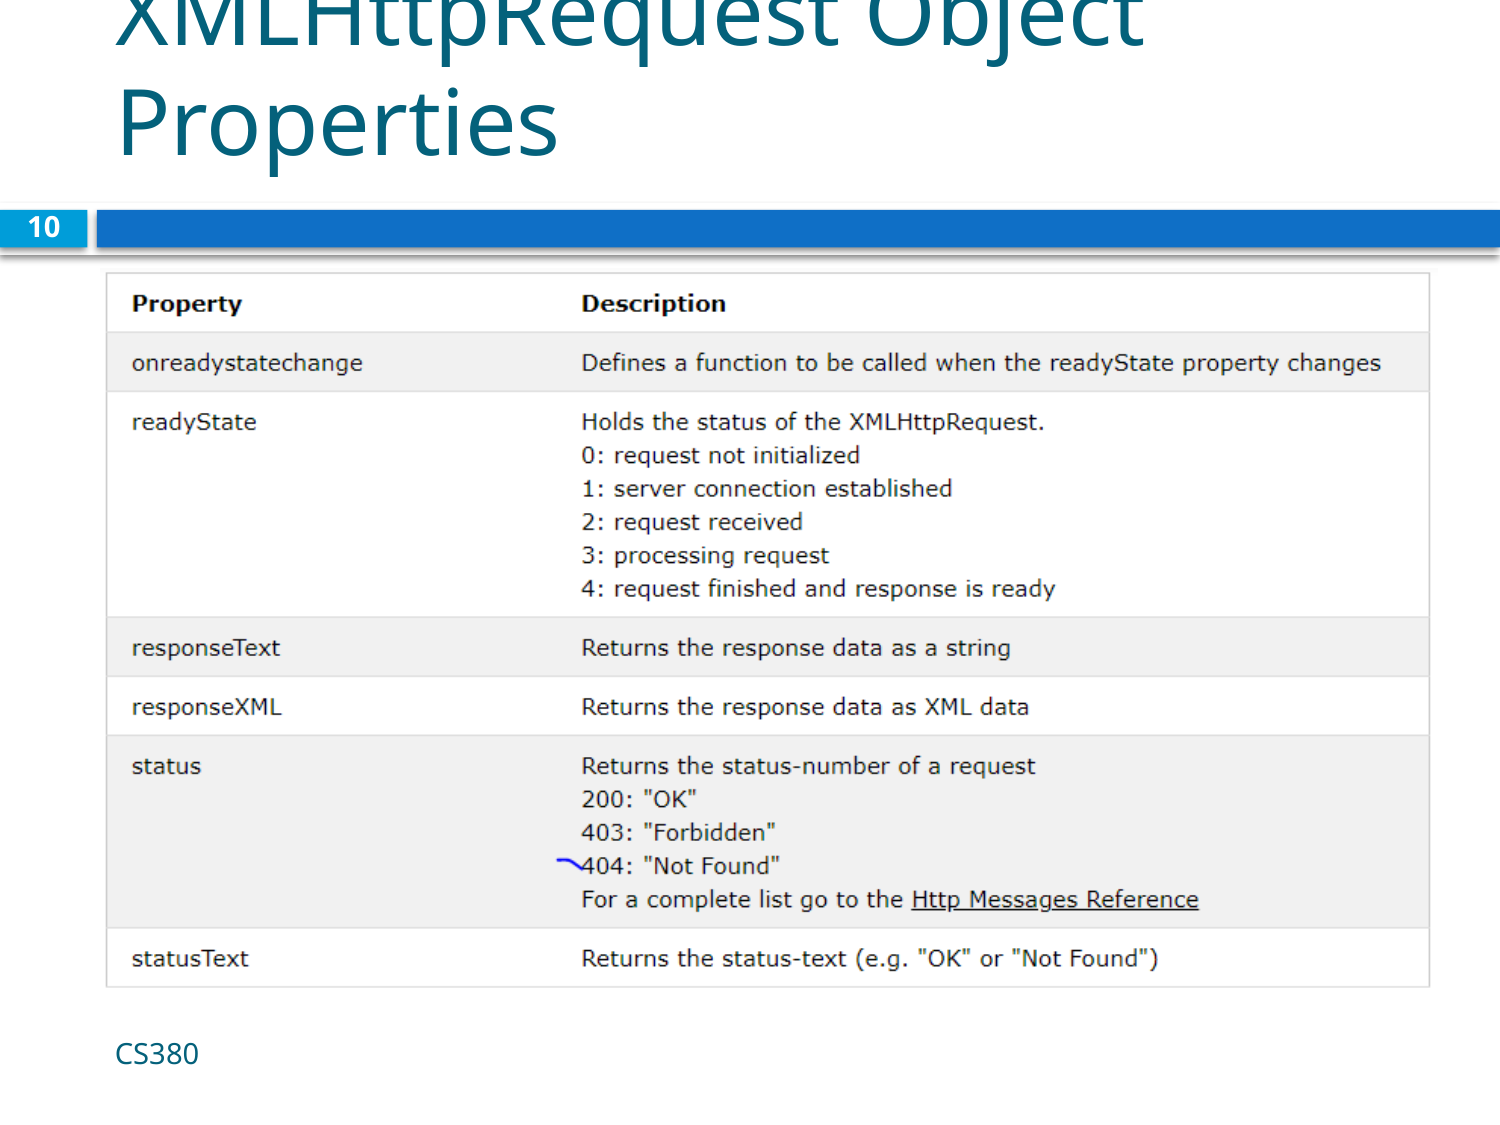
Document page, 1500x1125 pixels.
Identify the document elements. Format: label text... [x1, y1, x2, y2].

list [100, 268, 1439, 994]
title XMLHttpRequest Object Properties [100, 37, 1439, 201]
slide_number 10 [0, 208, 88, 249]
footer CS380 [99, 1025, 990, 1085]
